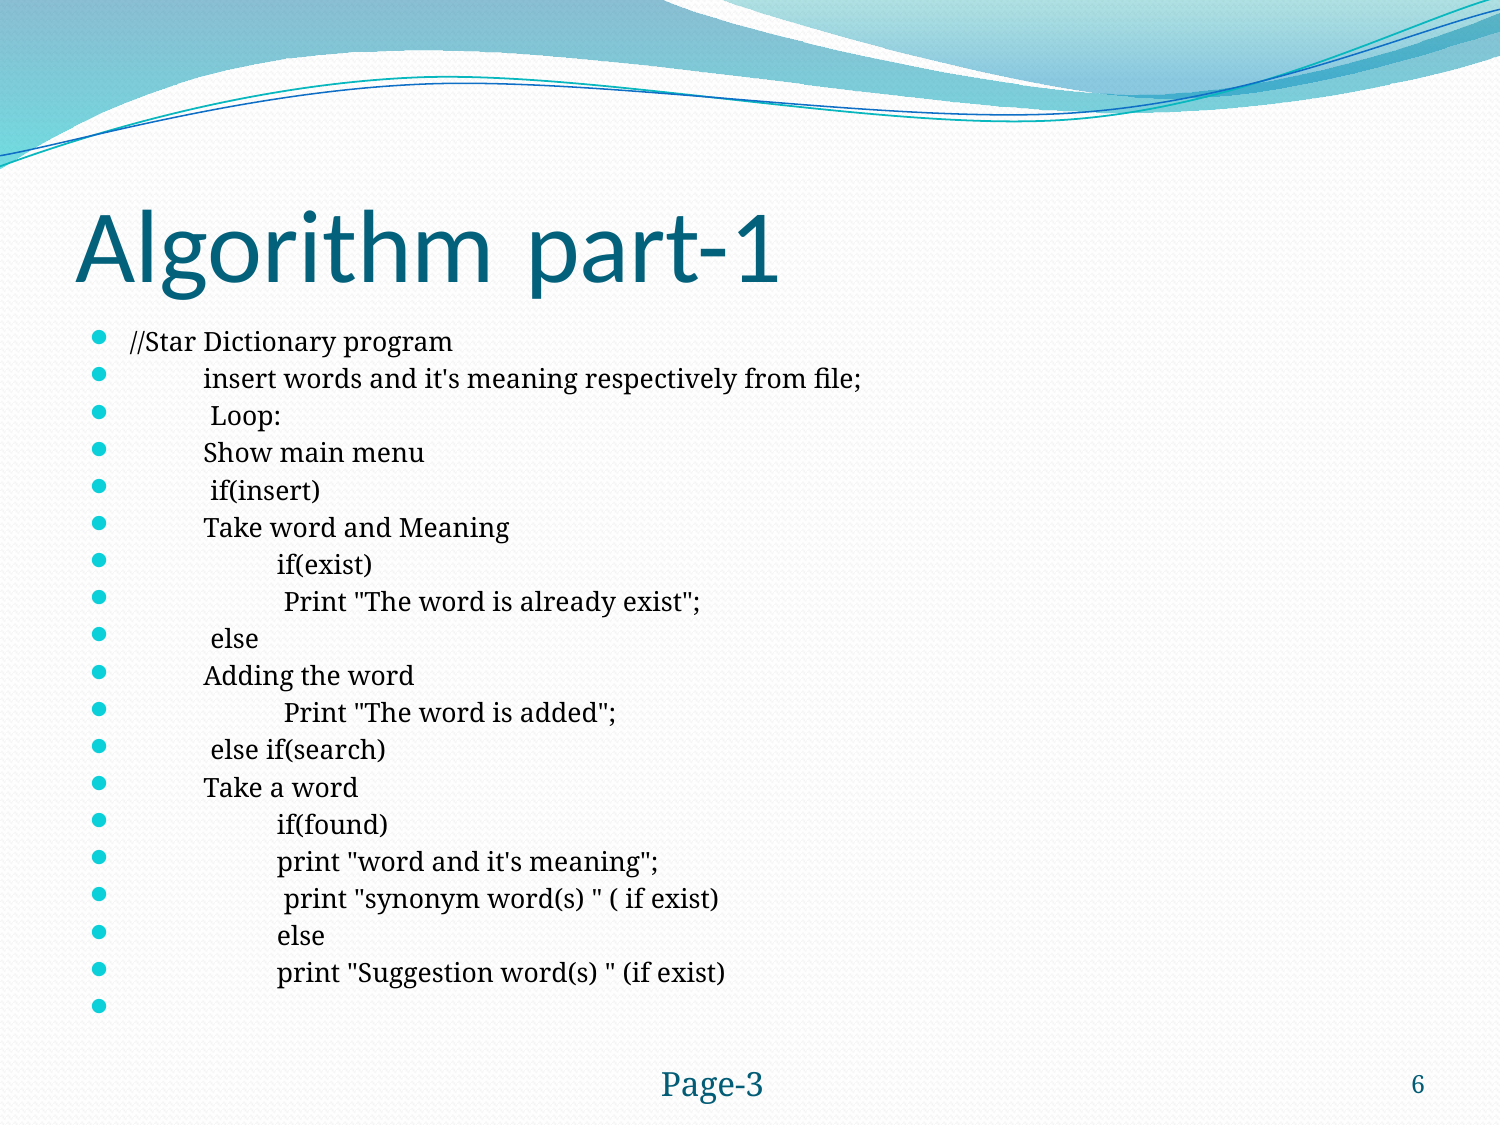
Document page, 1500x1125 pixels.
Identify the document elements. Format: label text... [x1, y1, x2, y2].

list //Star Dictionary program insert words and it's meaning respectively from file; Loop: Show main menu if(insert) Take word and Meaning if(exist) Print "The word is already exist"; else Adding the word Print "The word is added"; else if(search) Take a word if(found) print "word and it's meaning"; print "synonym word(s) " ( if exist) else print "Suggestion word(s) " (if exist) [75, 317, 1425, 1038]
footer Page-3 [437, 1042, 988, 1103]
slide_number 6 [1299, 1042, 1425, 1103]
title Algorithm part-1 [75, 115, 1425, 303]
